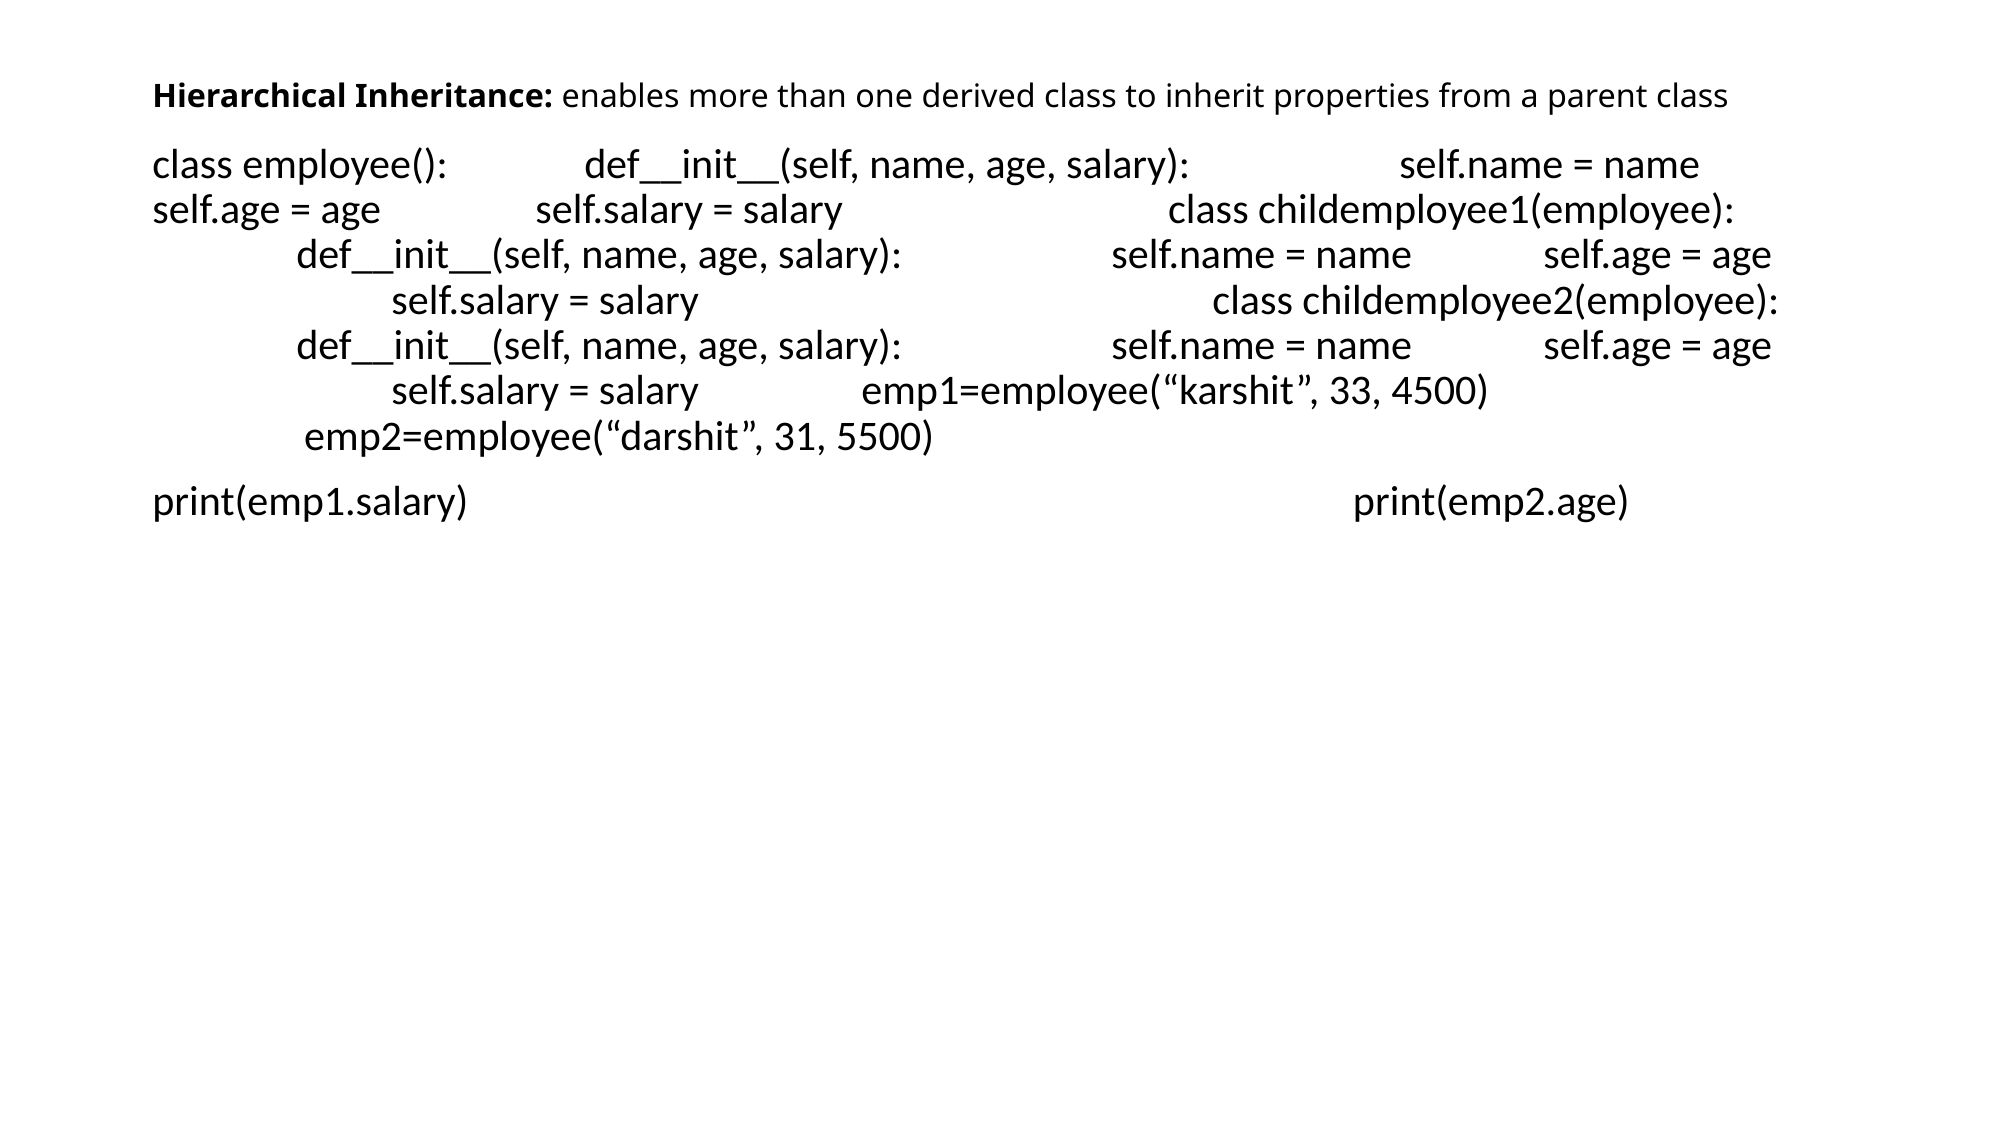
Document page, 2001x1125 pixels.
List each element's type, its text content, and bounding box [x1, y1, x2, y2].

list class employee(): def__init__(self, name, age, salary): self.name = name self.age = age self.salary = salary class childemployee1(employee): def__init__(self, name, age, salary): self.name = name self.age = age self.salary = salary class childemployee2(employee): def__init__(self, name, age, salary): self.name = name self.age = age self.salary = salary emp1=employee(“karshit”, 33, 4500) emp2=employee(“darshit”, 31, 5500) print(emp1.salary) print(emp2.age) [137, 134, 1863, 1014]
title Hierarchical Inheritance: enables more than one derived class to inherit properties from a parent class [137, 59, 1863, 134]
